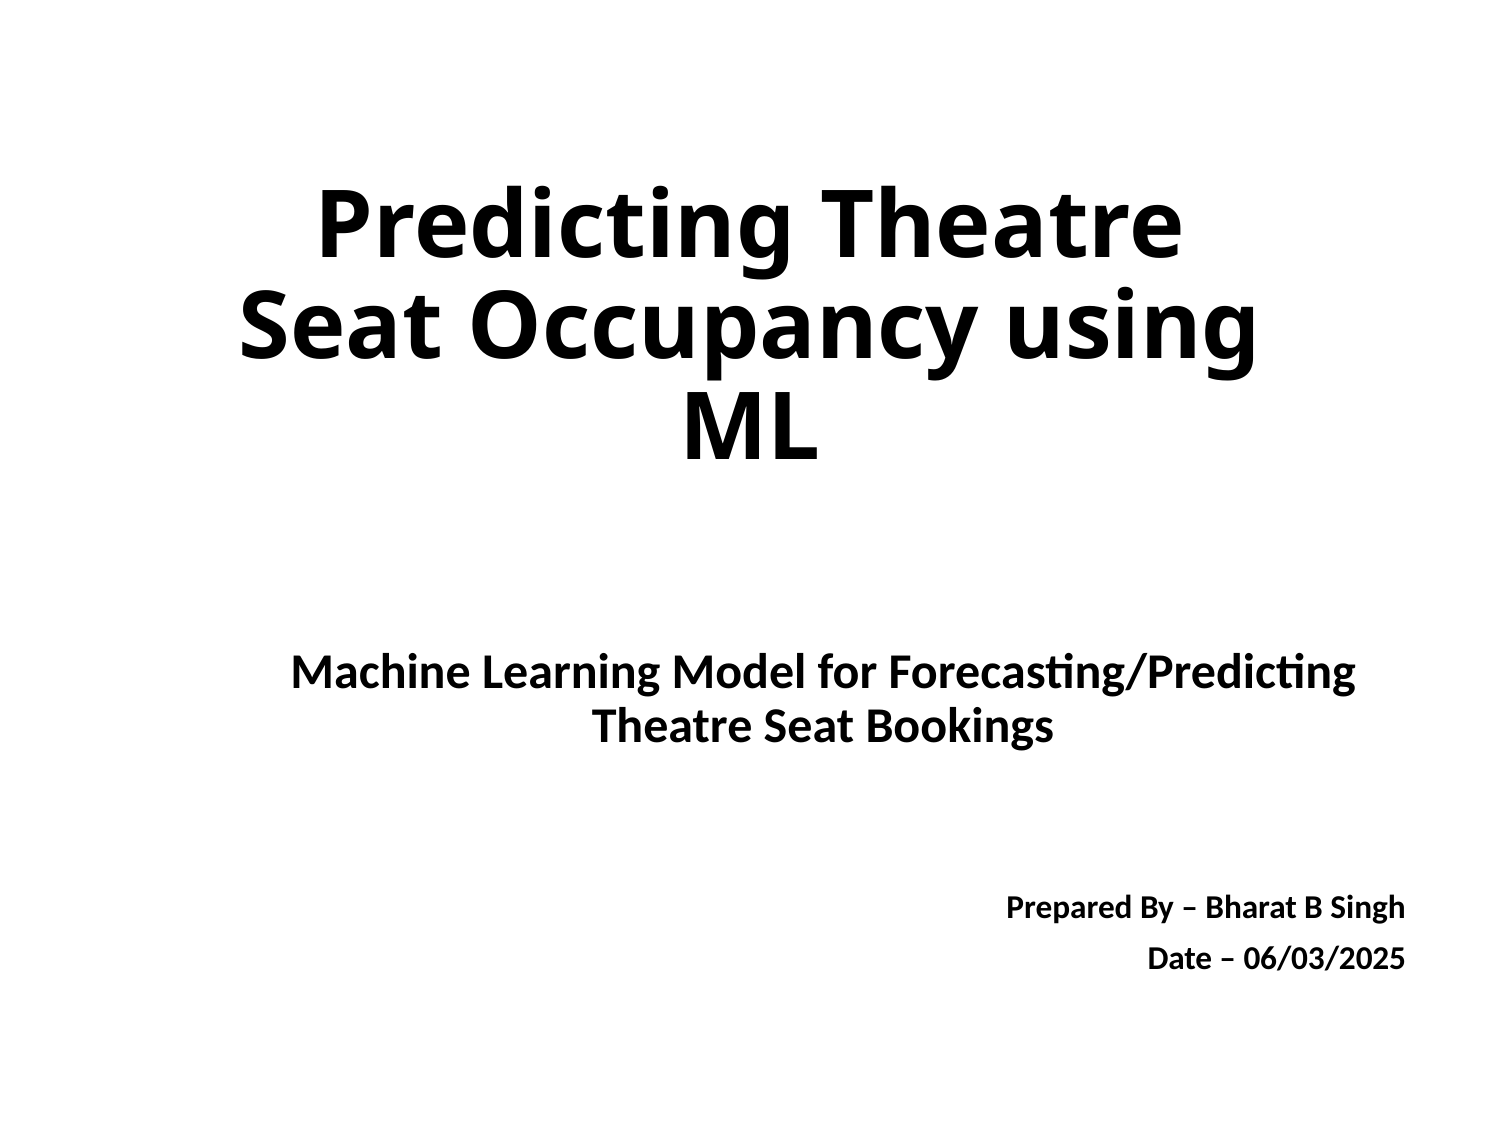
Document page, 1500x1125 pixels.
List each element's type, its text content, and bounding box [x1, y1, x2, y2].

subtitle Machine Learning Model for Forecasting/Predicting Theatre Seat Bookings Prepared By – Bharat B Singh Date – 06/03/2025 [225, 637, 1422, 1075]
title Predicting Theatre Seat Occupancy using ML [187, 184, 1313, 488]
